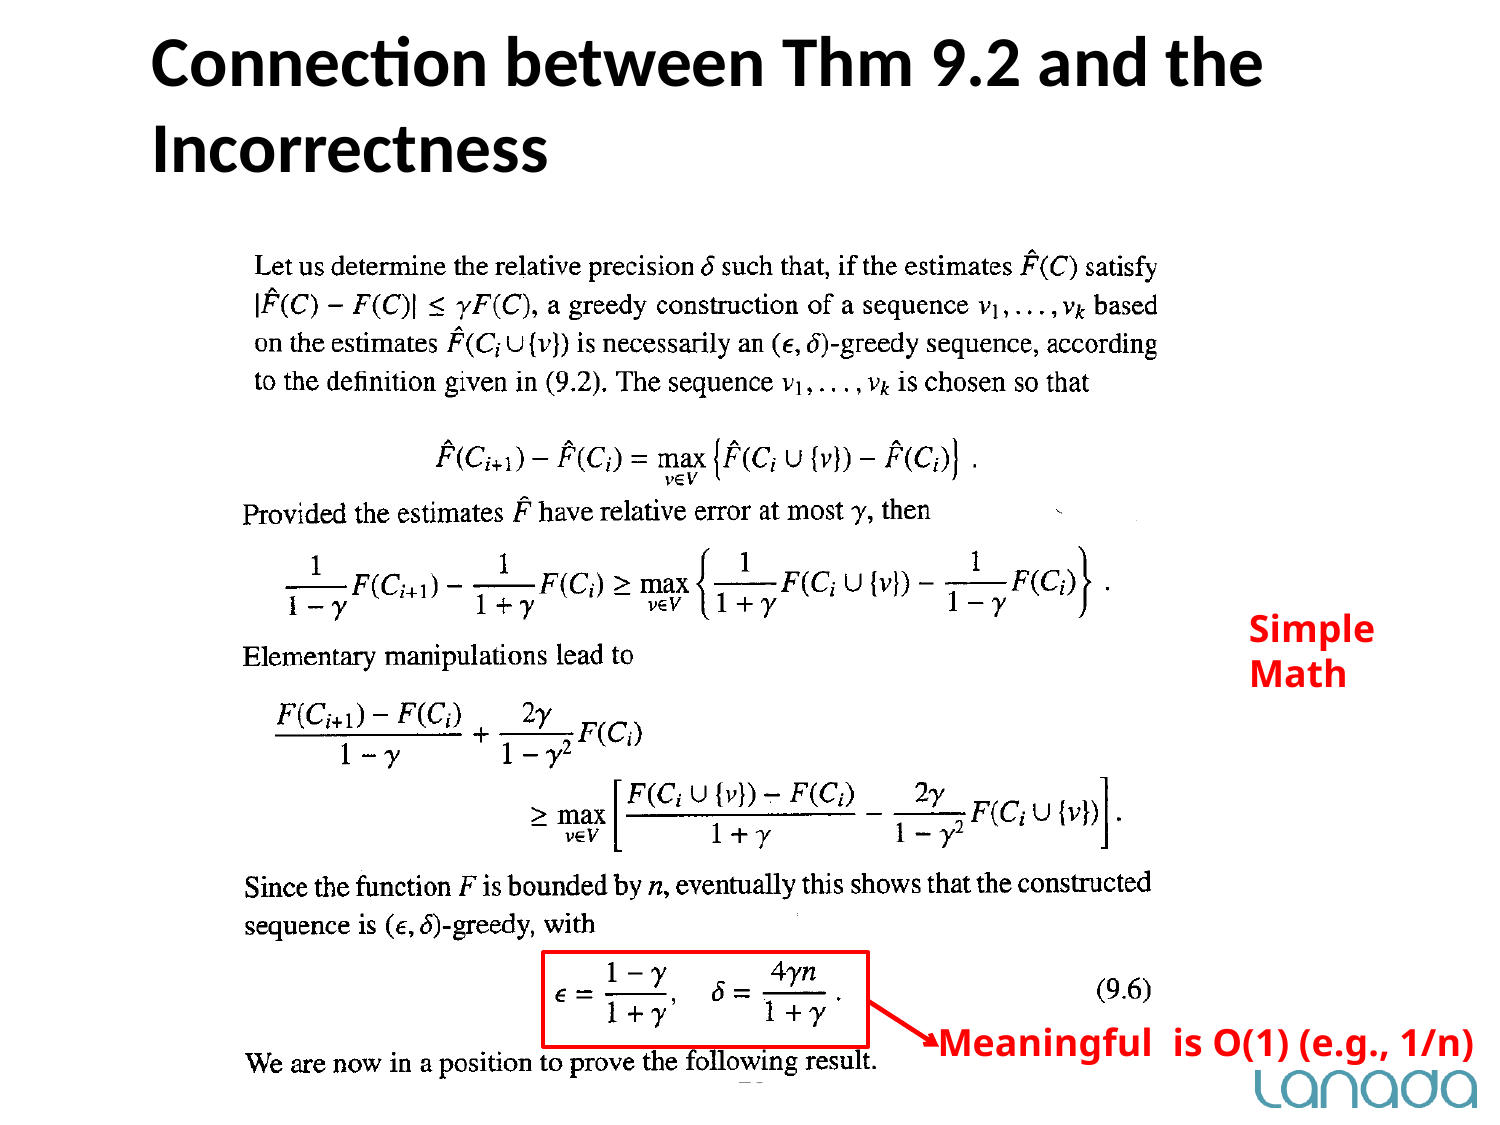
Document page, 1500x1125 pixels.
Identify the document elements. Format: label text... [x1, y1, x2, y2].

text_box Simple Math [1234, 597, 1412, 703]
picture [229, 231, 1174, 490]
title Connection between Thm 9.2 and the Incorrectness [136, 7, 1424, 195]
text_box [867, 1000, 940, 1047]
picture [233, 491, 1195, 1082]
